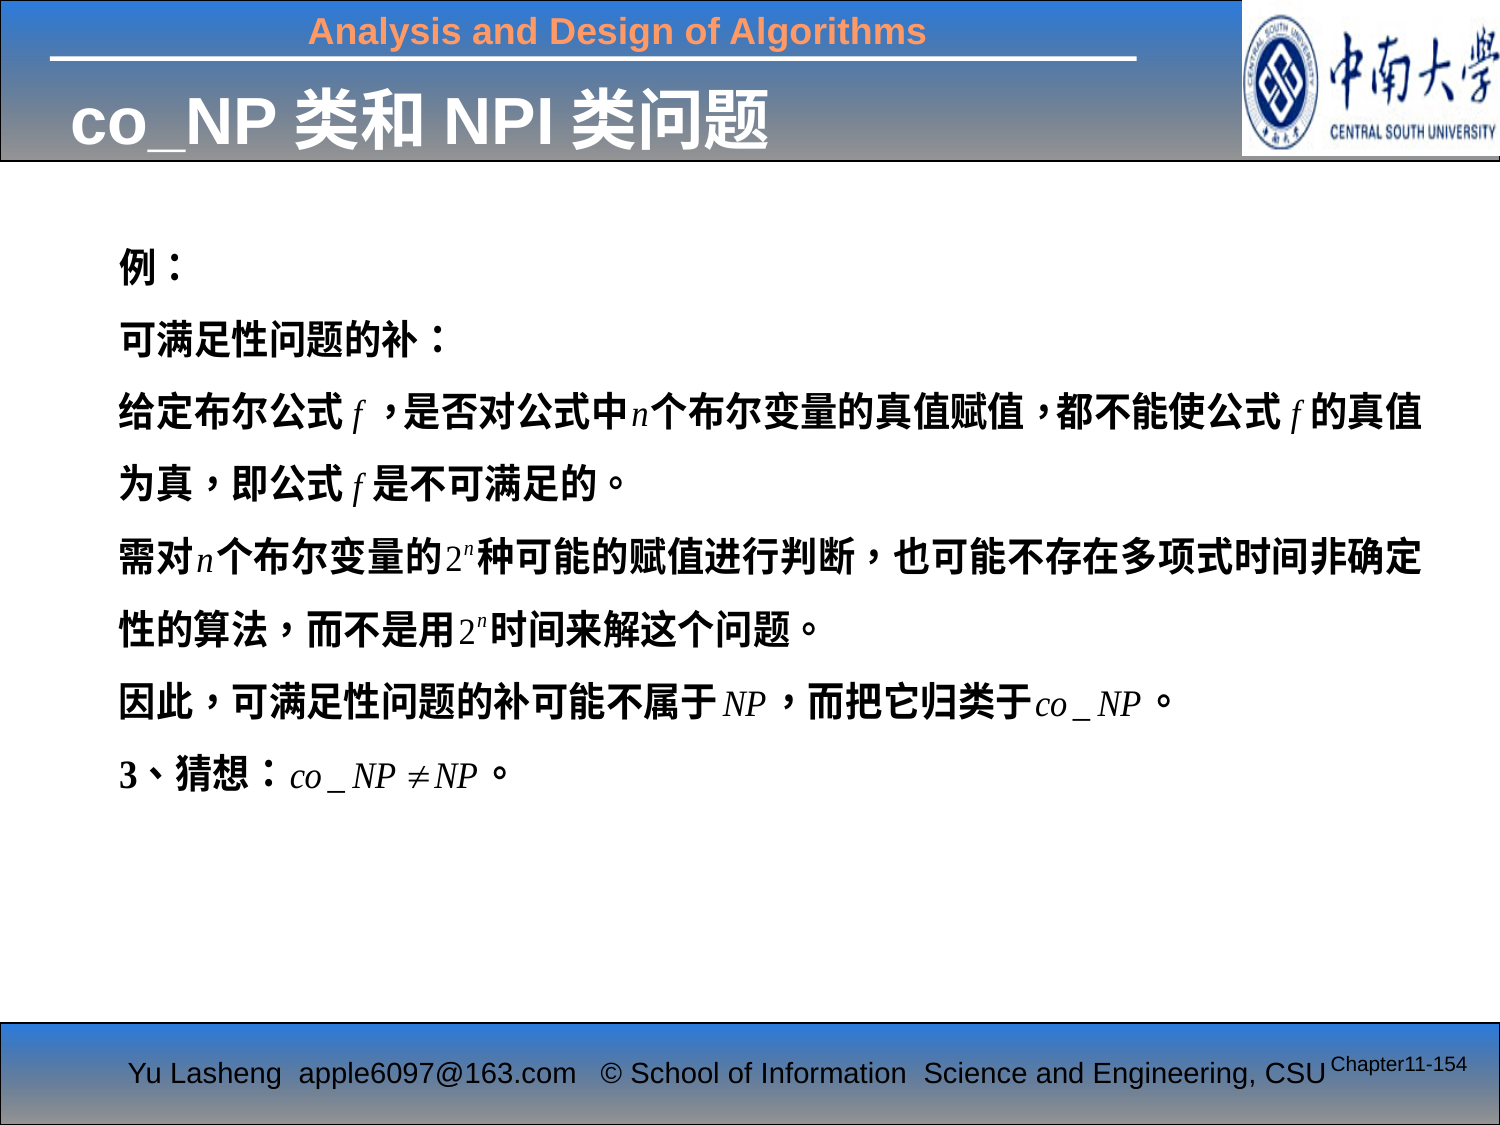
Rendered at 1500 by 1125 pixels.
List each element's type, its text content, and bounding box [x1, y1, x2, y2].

picture [1242, 0, 1500, 156]
slide_number Chapter11-154 [1429, 1042, 1483, 1118]
title co_NP类和NPI类问题 [55, 42, 1457, 193]
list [88, 231, 1424, 1125]
